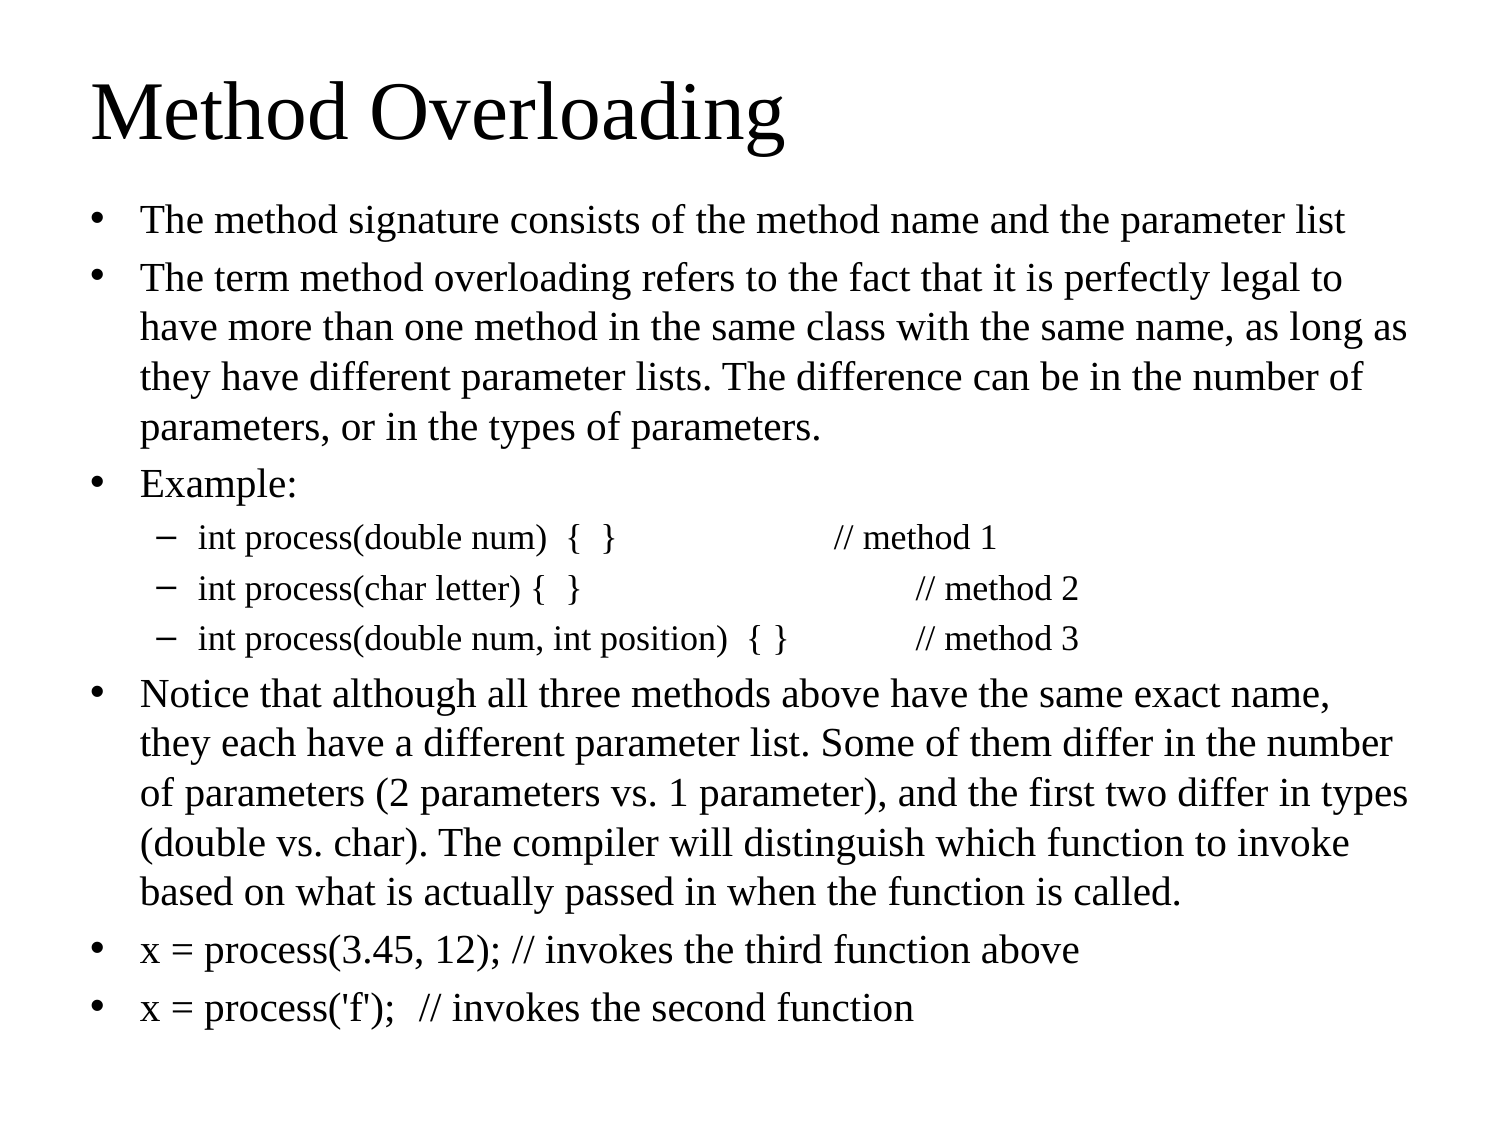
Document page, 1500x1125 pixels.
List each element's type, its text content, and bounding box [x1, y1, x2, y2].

list The method signature consists of the method name and the parameter list The term method overloading refers to the fact that it is perfectly legal to have more than one method in the same class with the same name, as long as they have different parameter lists. The difference can be in the number of parameters, or in the types of parameters. Example: int process(double num) { } // method 1 int process(char letter) { } // method 2 int process(double num, int position) { } // method 3 Notice that although all three methods above have the same exact name, they each have a different parameter list. Some of them differ in the number of parameters (2 parameters vs. 1 parameter), and the first two differ in types (double vs. char). The compiler will distinguish which function to invoke based on what is actually passed in when the function is called. x = process(3.45, 12); // invokes the third function above x = process('f'); // invokes the second function [75, 184, 1425, 1083]
title Method Overloading [75, 42, 1425, 171]
